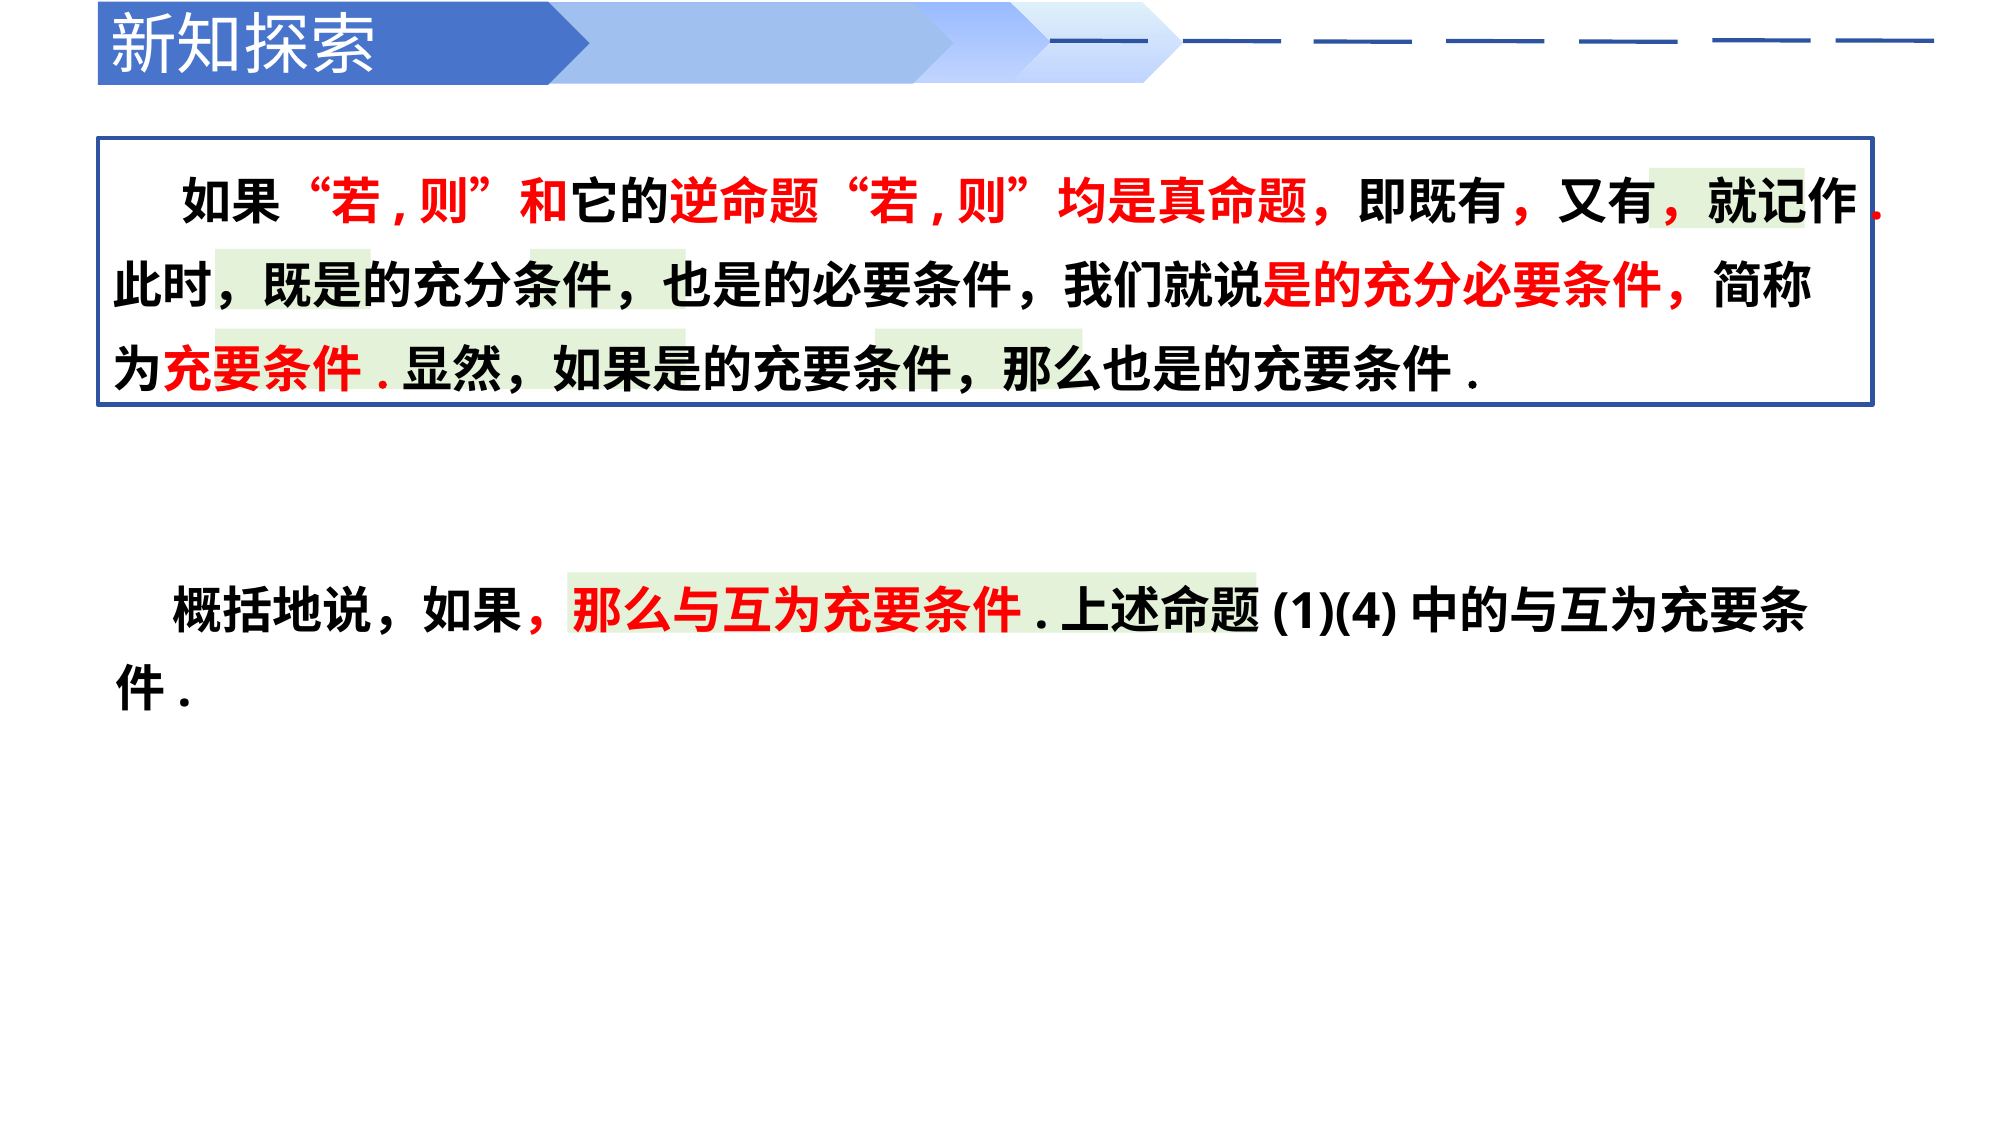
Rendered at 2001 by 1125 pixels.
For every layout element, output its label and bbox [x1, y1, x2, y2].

text_box [874, 327, 1084, 390]
text_box [214, 327, 687, 390]
text_box [529, 248, 687, 310]
text_box [100, 552, 1873, 743]
text_box [1648, 167, 1806, 229]
text_box [214, 248, 372, 310]
text_box [94, 0, 1935, 91]
